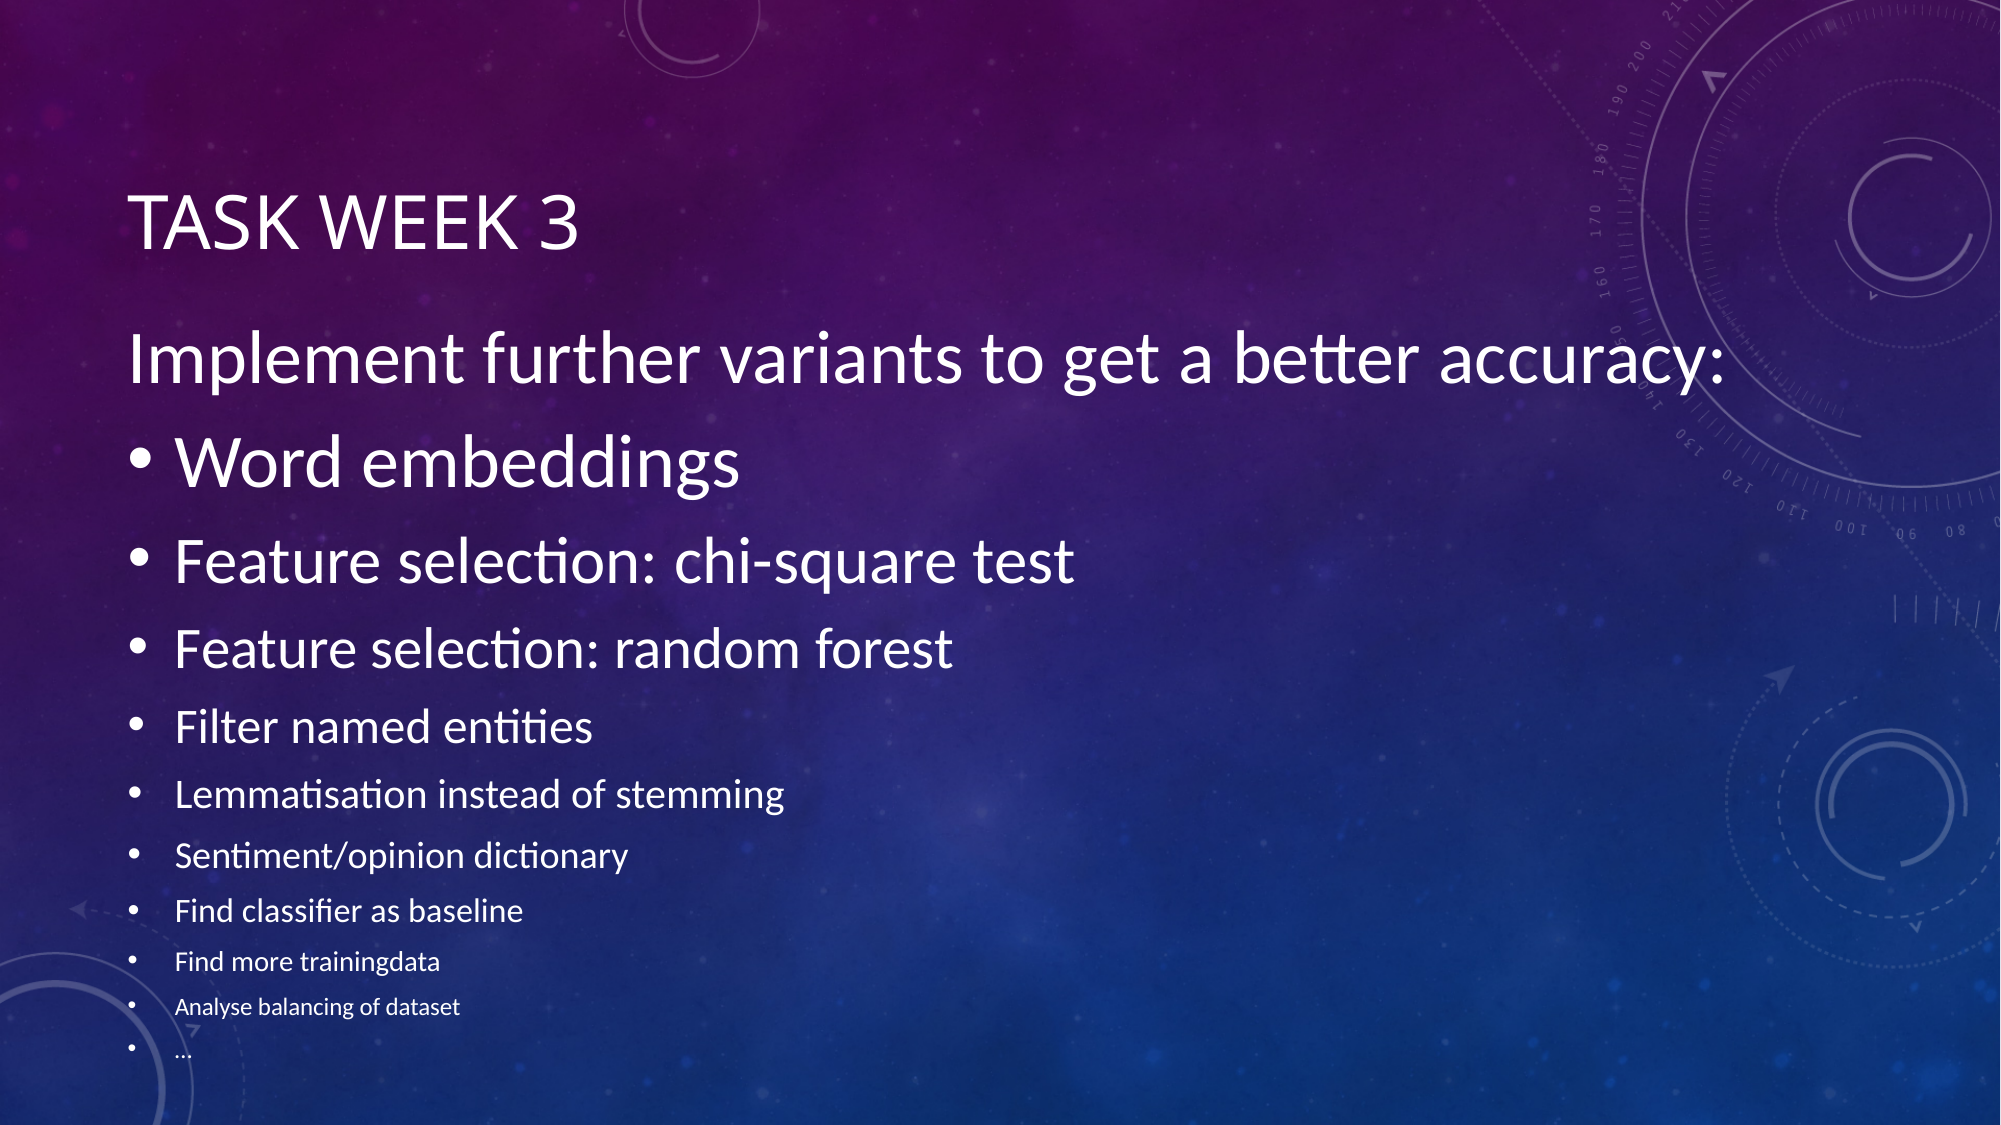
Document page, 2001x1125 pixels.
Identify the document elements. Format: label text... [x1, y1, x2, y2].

list Implement further variants to get a better accuracy: Word embeddings Feature selection: chi-square test Feature selection: random forest Filter named entities Lemmatisation instead of stemming Sentiment/opinion dictionary Find classifier as baseline Find more trainingdata Analyse balancing of dataset … [112, 262, 1775, 1108]
picture [0, 0, 2001, 1125]
title Task week 3 [112, 99, 1775, 262]
